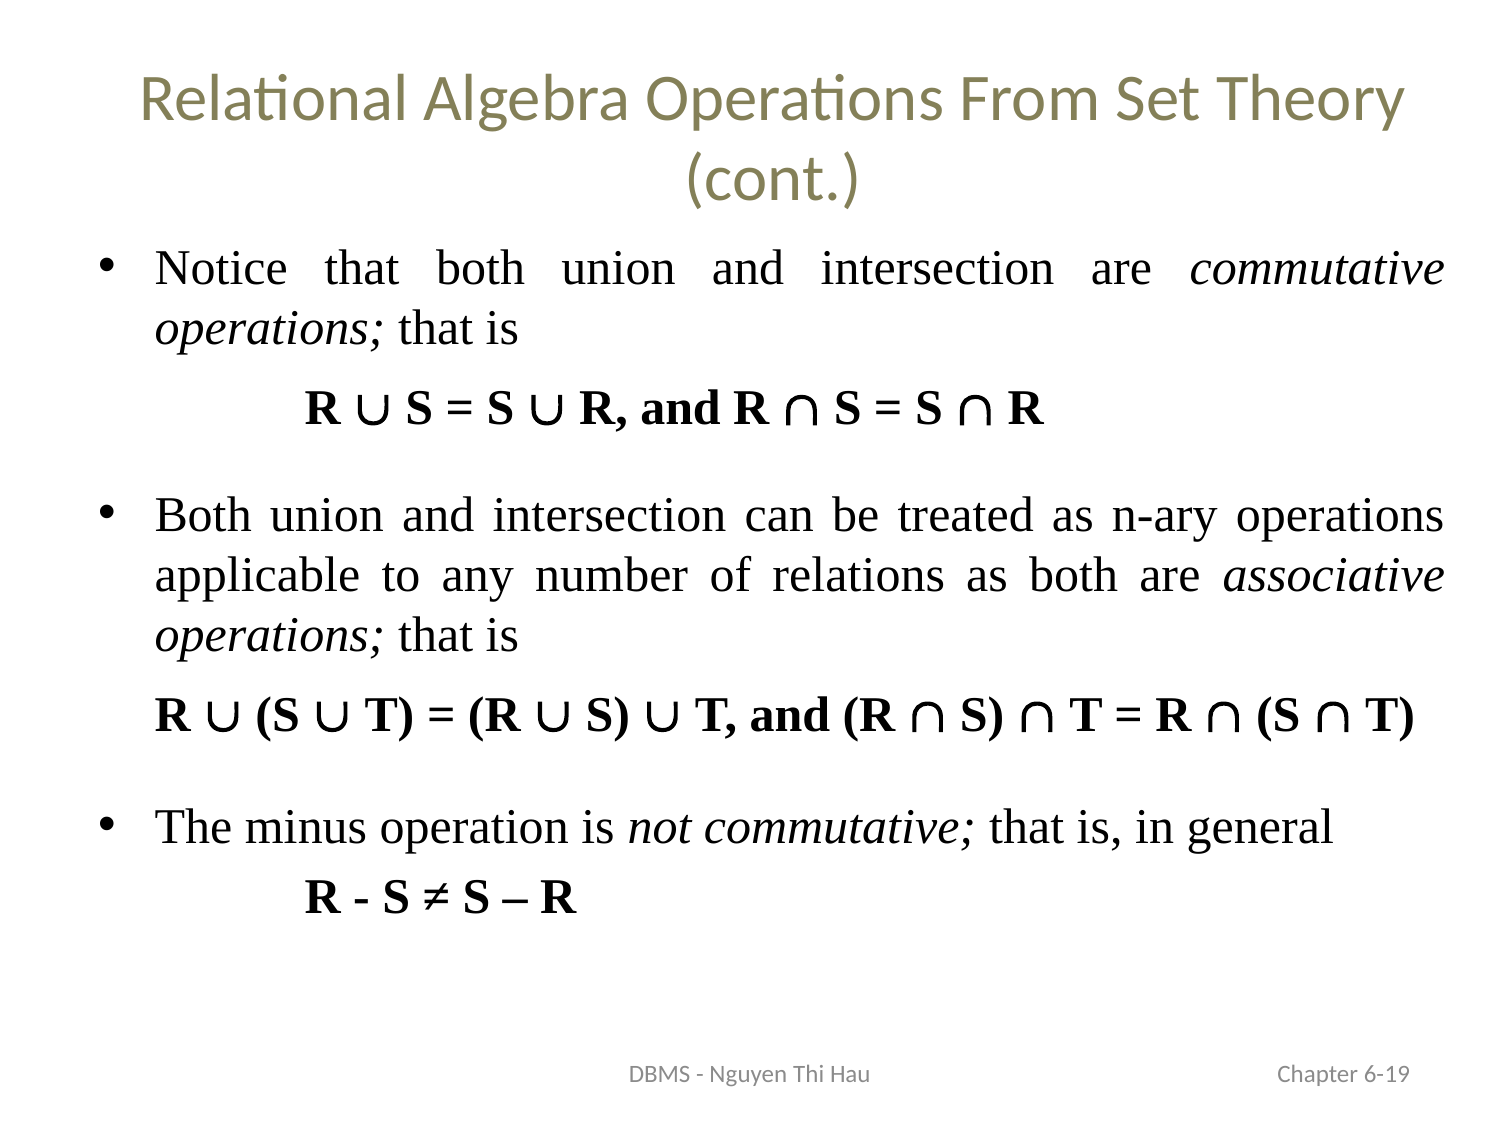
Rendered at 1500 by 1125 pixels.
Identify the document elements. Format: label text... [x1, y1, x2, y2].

slide_number Chapter 6-19 [1074, 1042, 1425, 1103]
title Relational Algebra Operations From Set Theory (cont.) [112, 39, 1434, 227]
footer DBMS - Nguyen Thi Hau [512, 1042, 988, 1103]
list Notice that both union and intersection are commutative operations; that is R  S = S  R, and R  S = S  R Both union and intersection can be treated as n-ary operations applicable to any number of relations as both are associative operations; that is R  (S  T) = (R  S)  T, and (R  S)  T = R  (S  T) The minus operation is not commutative; that is, in general R - S ≠ S – R [83, 227, 1461, 1000]
